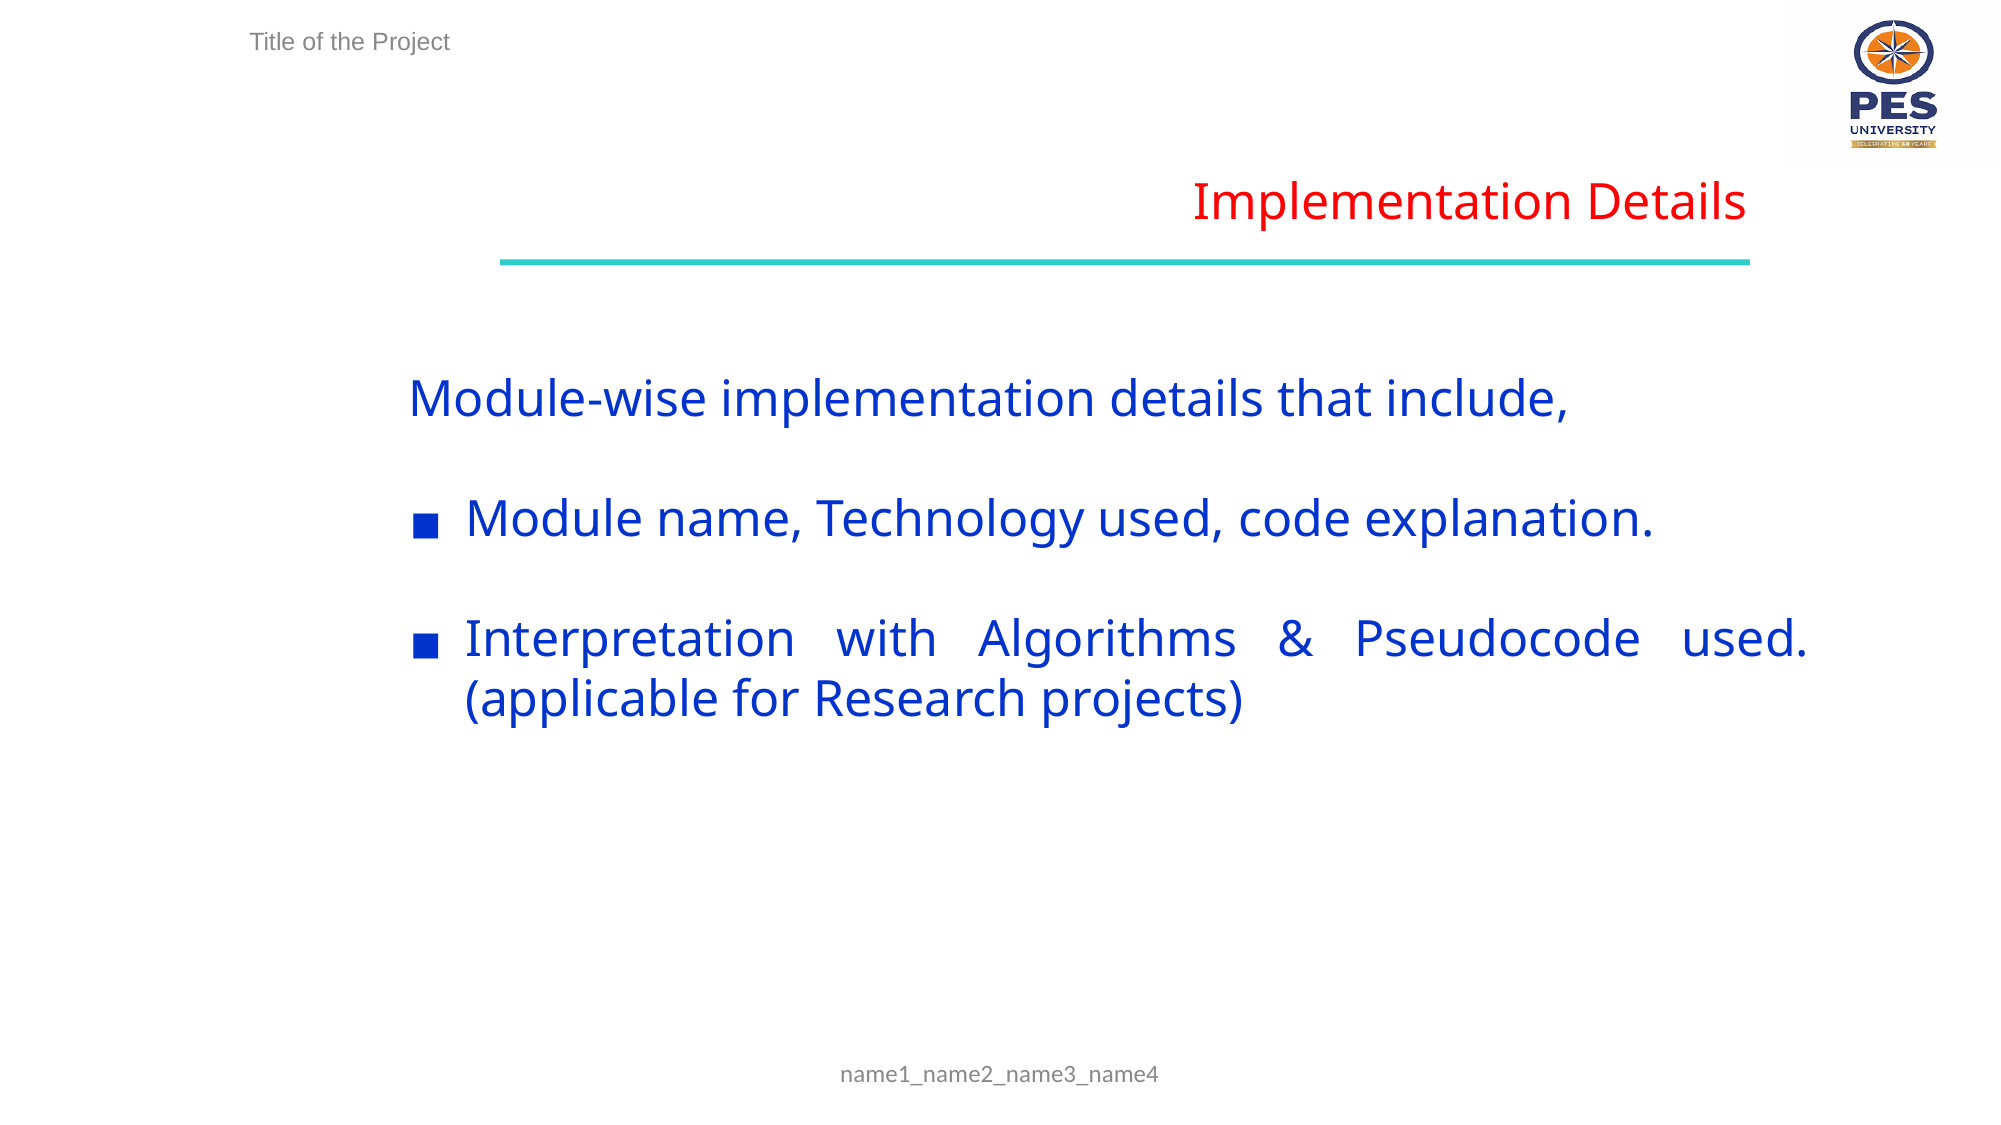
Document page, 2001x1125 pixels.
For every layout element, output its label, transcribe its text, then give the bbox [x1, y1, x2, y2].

text_box Title of the Project [12, 10, 688, 71]
picture [1787, 0, 2000, 169]
text_box Implementation Details [474, 162, 1763, 238]
text_box [500, 259, 1750, 266]
footer name1_name2_name3_name4 [662, 1042, 1338, 1103]
text_box Module-wise implementation details that include, Module name, Technology used, code explanation. Interpretation with Algorithms & Pseudocode used. (applicable for Research projects) [337, 358, 1825, 1050]
